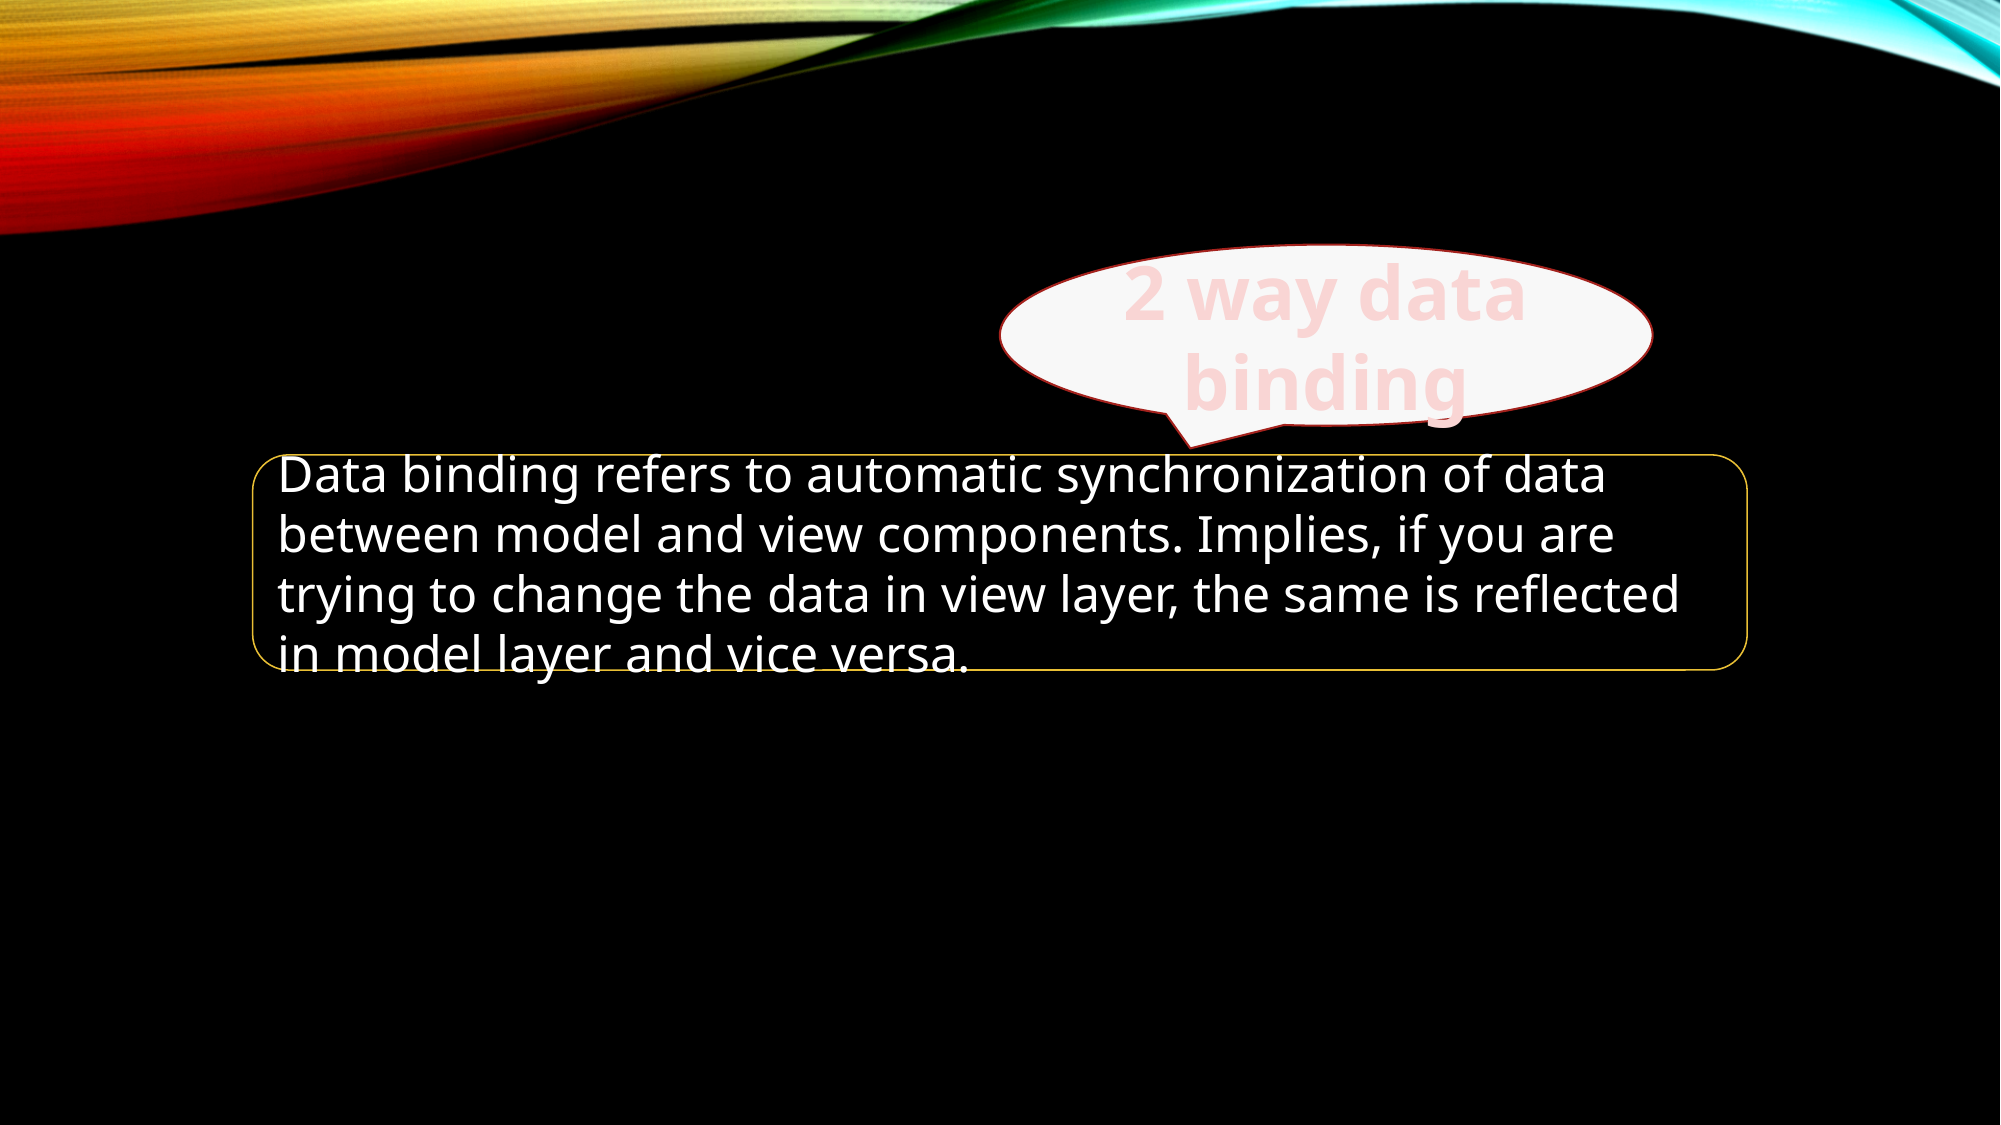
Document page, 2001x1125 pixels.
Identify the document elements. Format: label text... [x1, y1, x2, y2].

text_box 2 way data binding [998, 243, 1654, 450]
picture [0, 0, 2000, 237]
text_box Data binding refers to automatic synchronization of data between model and view components. Implies, if you are trying to change the data in view layer, the same is reflected in model layer and vice versa. [252, 454, 1748, 671]
